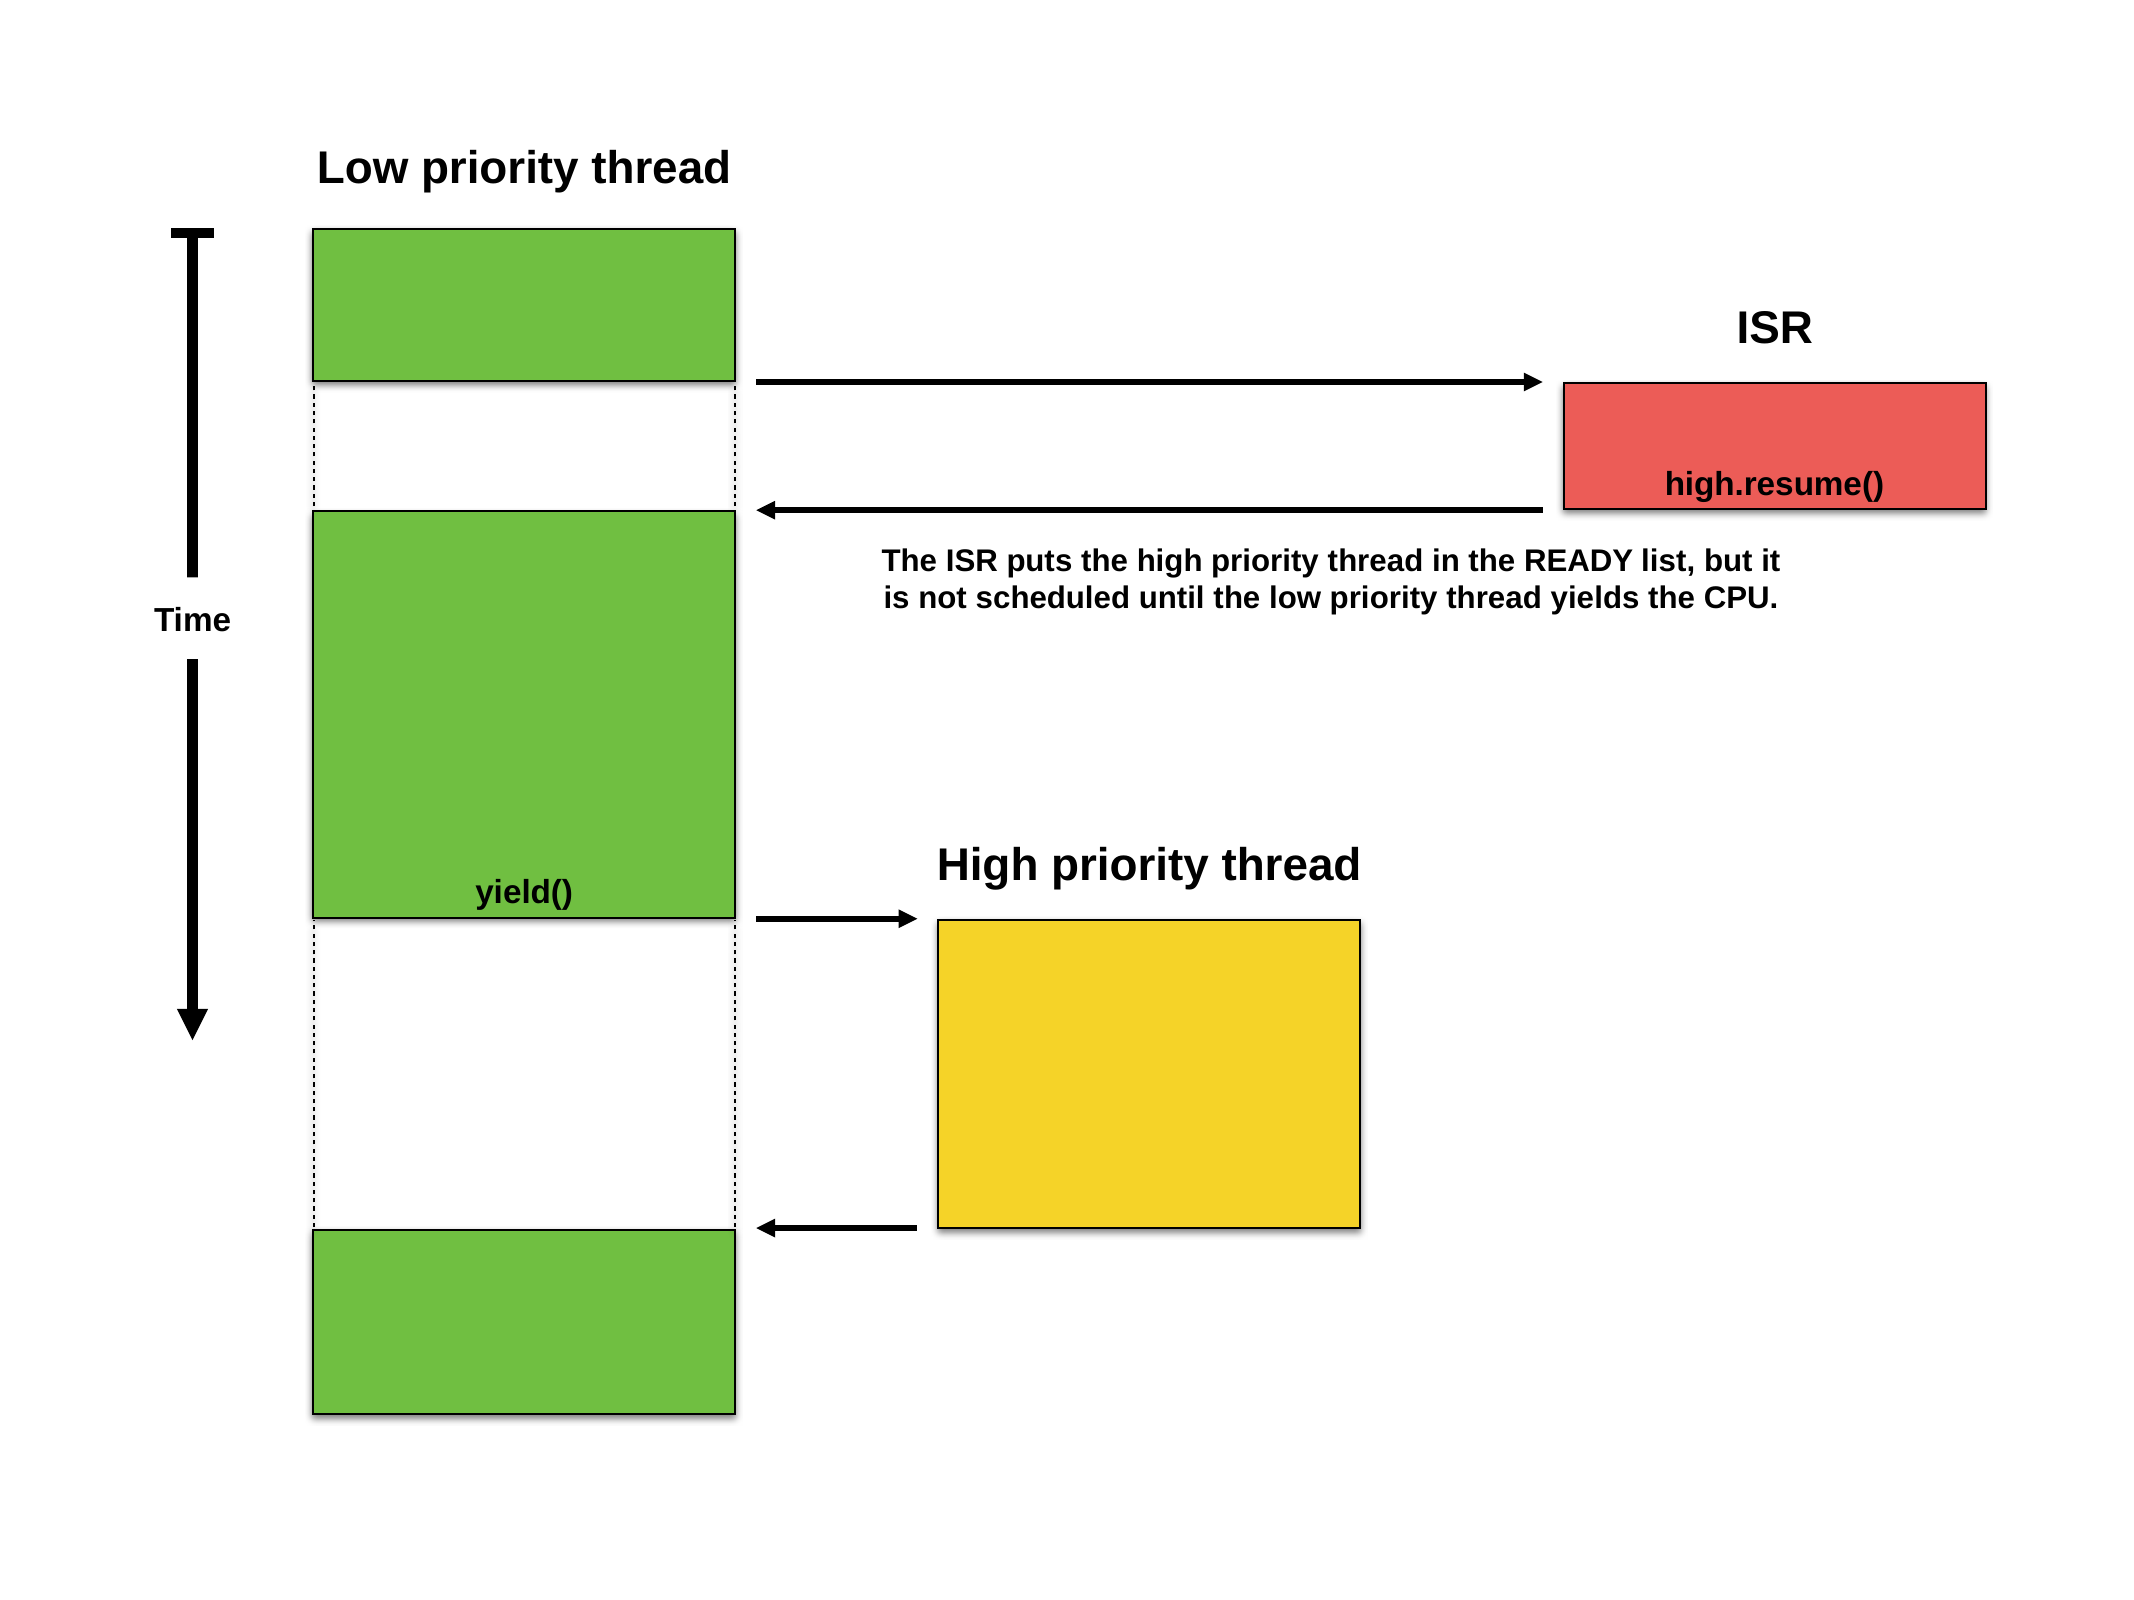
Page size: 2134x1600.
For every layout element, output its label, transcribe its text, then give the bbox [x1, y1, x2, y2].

text_box ISR [1542, 289, 2007, 362]
text_box [186, 669, 199, 1041]
text_box High priority thread [917, 826, 1382, 899]
text_box [313, 1229, 736, 1415]
text_box The ISR puts the high priority thread in the READY list, but it is not scheduled until the low priority thread yields the CPU. [859, 531, 1804, 623]
text_box [313, 228, 736, 381]
text_box [756, 912, 918, 925]
text_box [313, 511, 736, 862]
text_box high.resume() [1562, 453, 1987, 511]
text_box [756, 503, 1543, 517]
text_box Low priority thread [292, 129, 757, 201]
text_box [92, 576, 293, 660]
text_box [938, 919, 1361, 1228]
text_box [1563, 383, 1986, 453]
text_box [756, 375, 1543, 389]
text_box yield() [292, 862, 757, 919]
text_box [756, 1221, 917, 1235]
